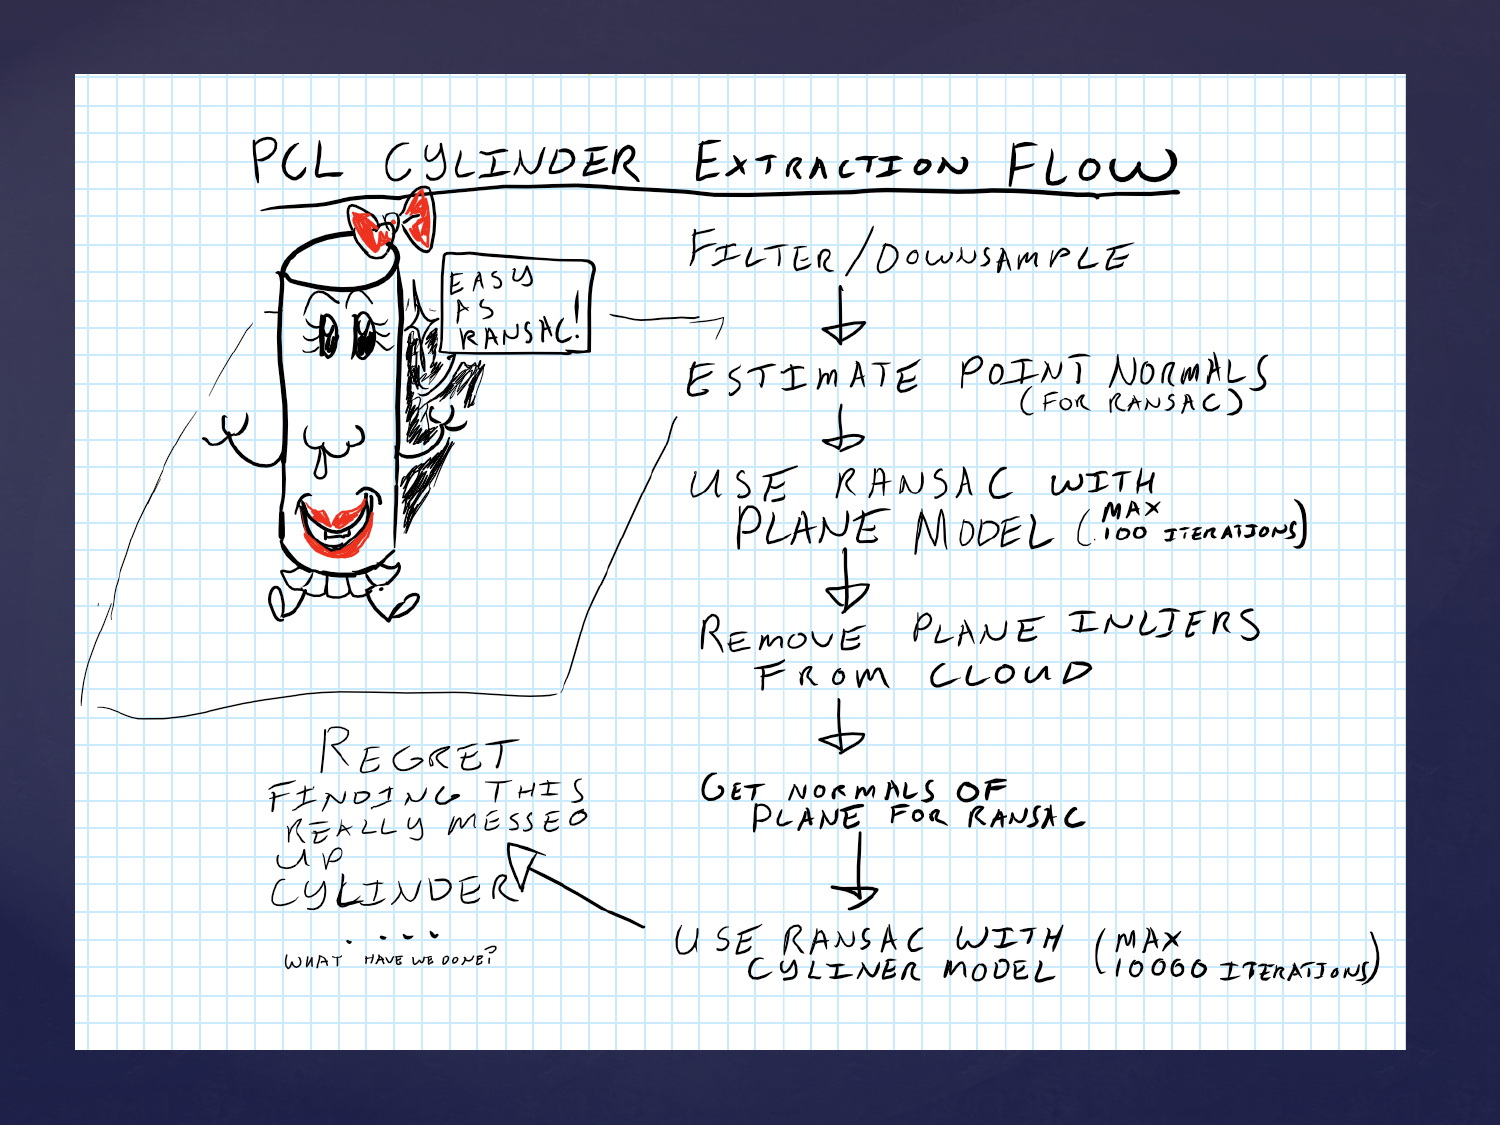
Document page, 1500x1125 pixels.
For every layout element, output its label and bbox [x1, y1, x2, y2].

picture [74, 74, 1407, 1051]
